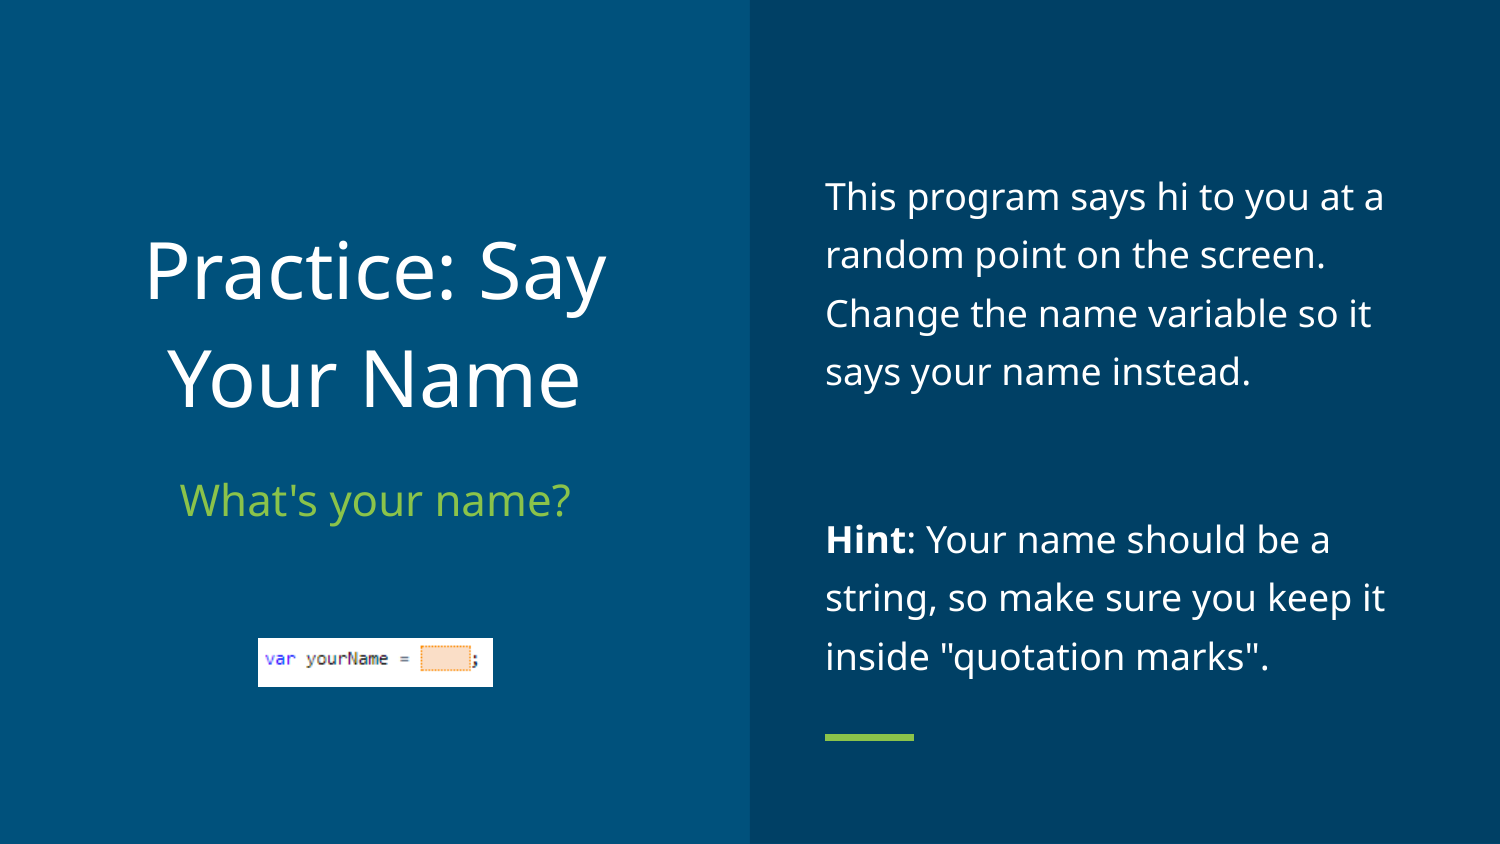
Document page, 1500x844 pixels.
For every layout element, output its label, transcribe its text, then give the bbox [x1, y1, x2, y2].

list This program says hi to you at a random point on the screen. Change the name variable so it says your name instead. Hint: Your name should be a string, so make sure you keep it inside "quotation marks". [810, 118, 1440, 725]
picture [259, 639, 492, 686]
title Practice: Say Your Name [43, 198, 708, 446]
subtitle What's your name? [43, 454, 708, 675]
